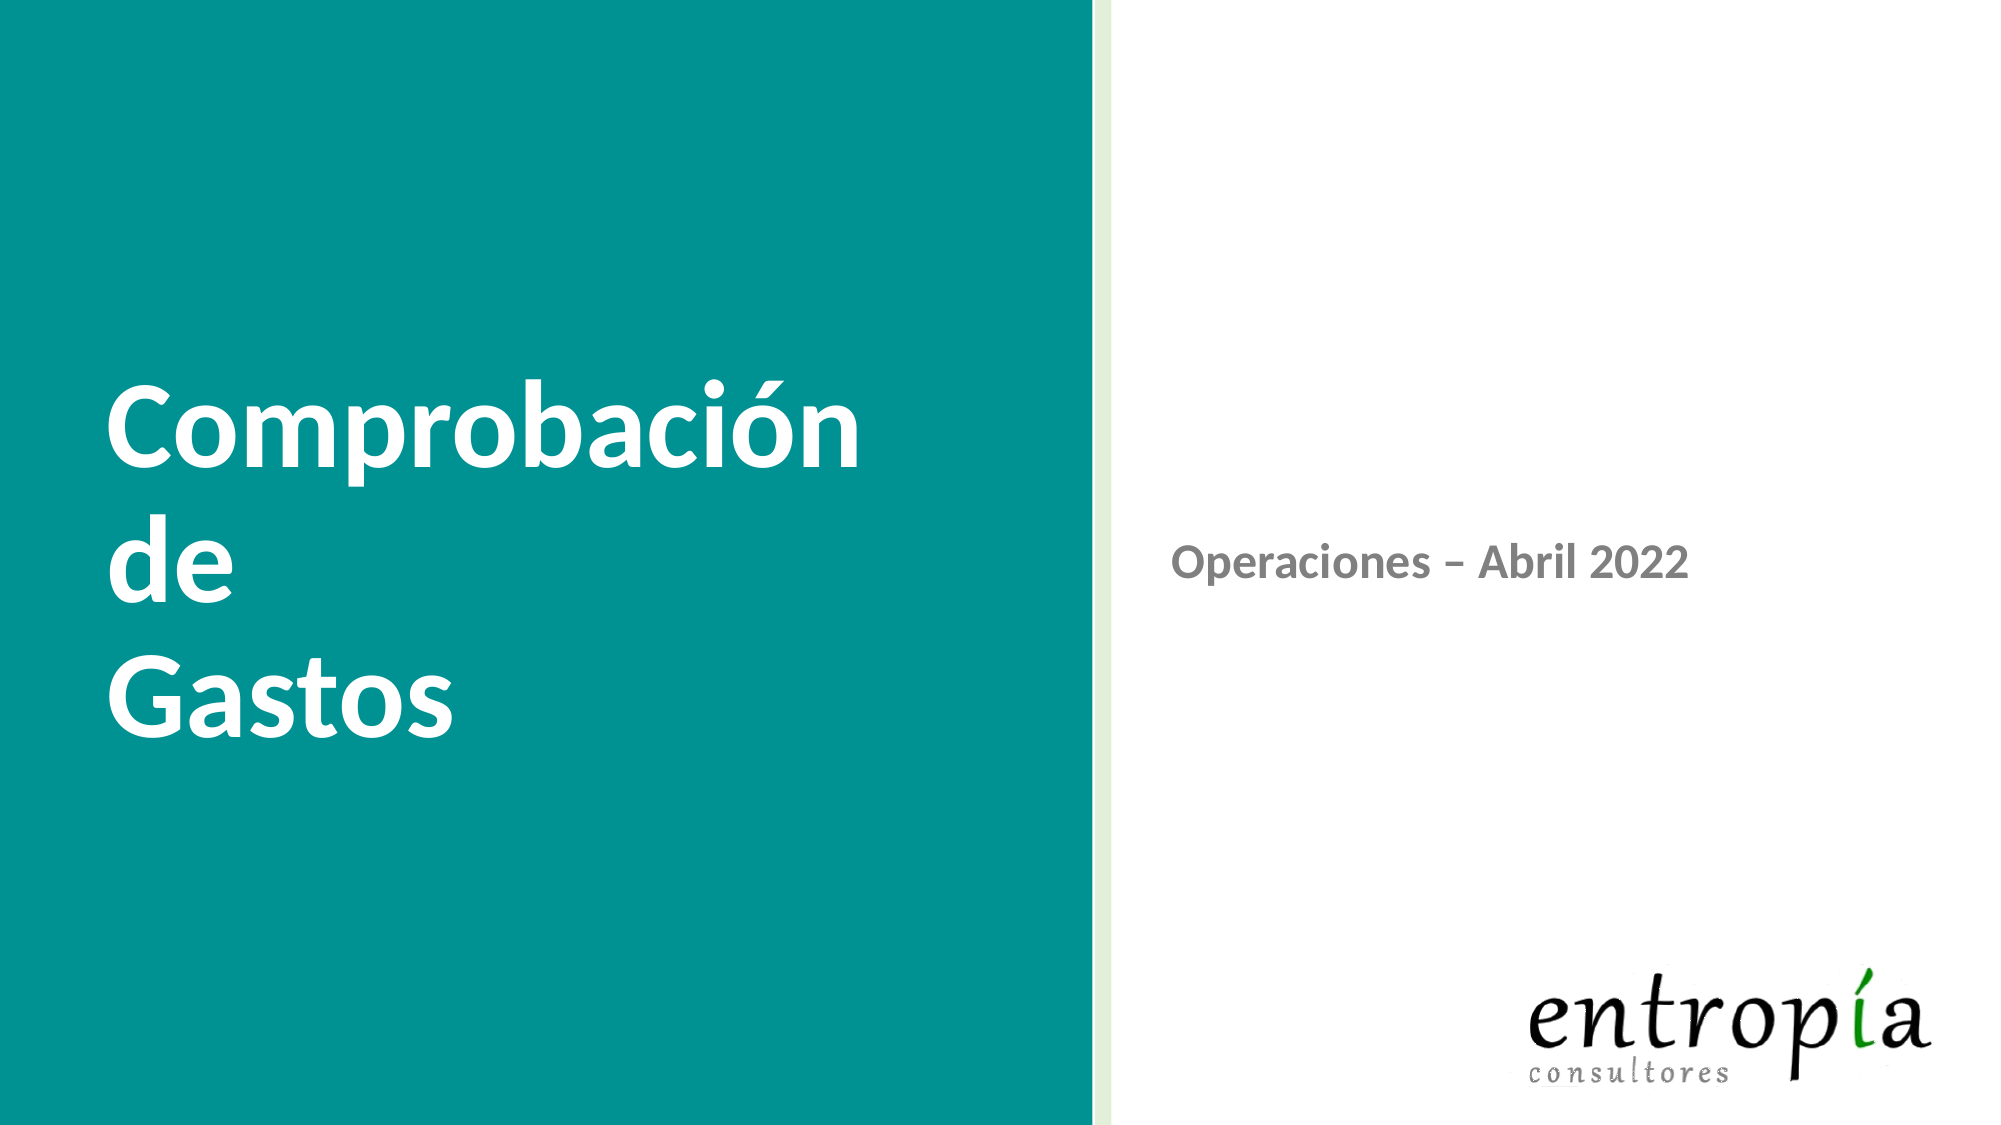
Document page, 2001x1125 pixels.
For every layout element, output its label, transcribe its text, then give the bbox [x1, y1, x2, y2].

title Comprobación de Gastos [0, 0, 1093, 1125]
subtitle Operaciones – Abril 2022 [1156, 426, 1940, 699]
picture [1508, 962, 1940, 1101]
